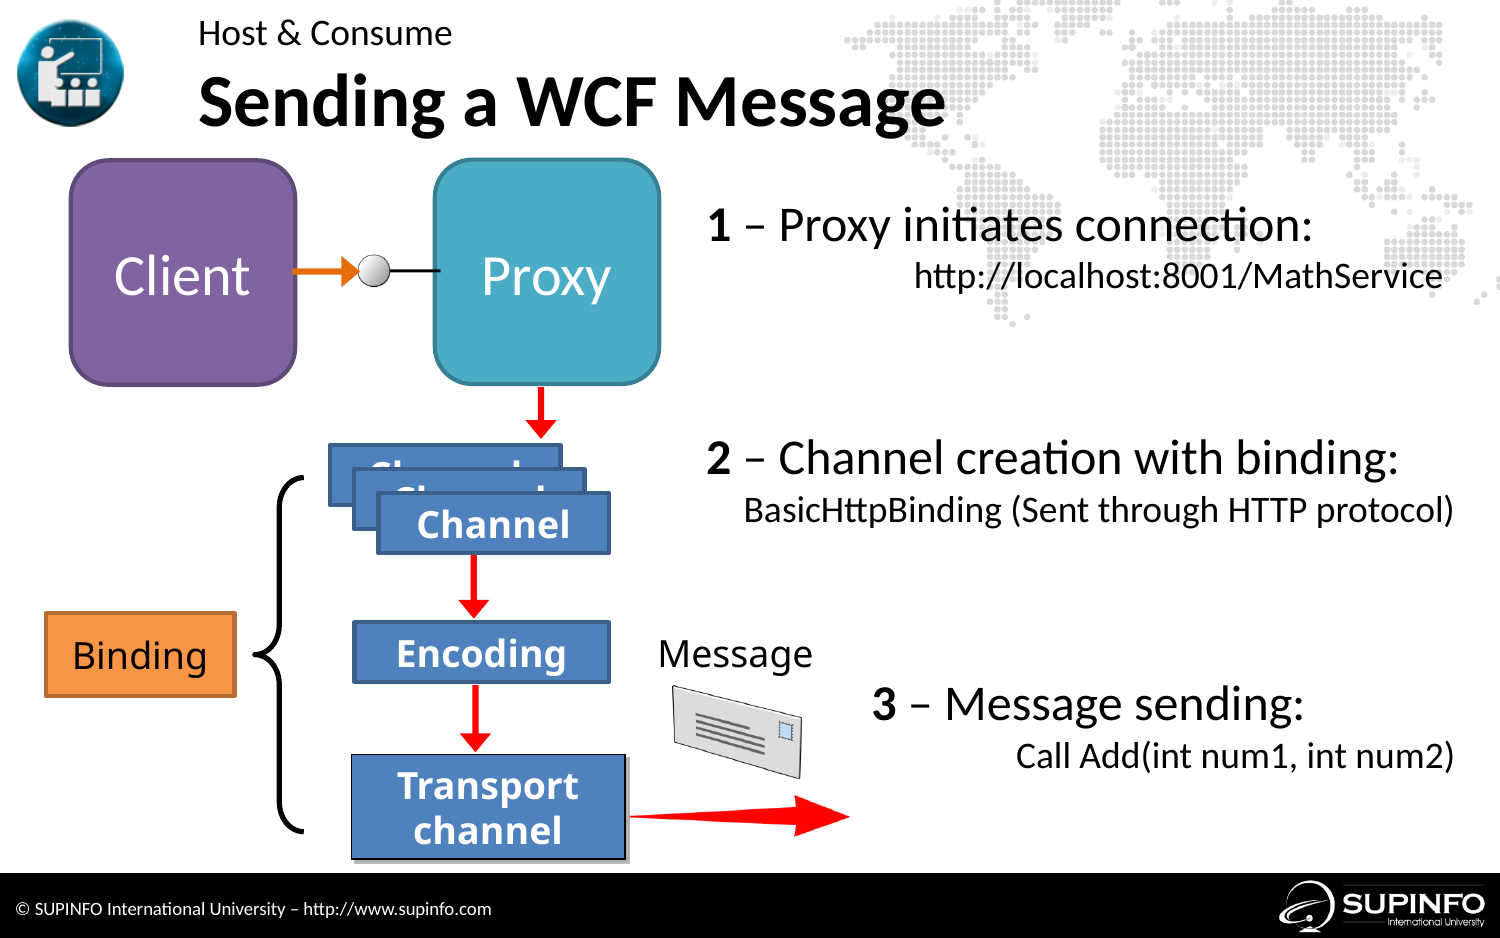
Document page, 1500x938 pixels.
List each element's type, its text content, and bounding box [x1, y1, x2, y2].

text_box 3 – Message sending: Call Add(int num1, int num2) [856, 663, 1471, 801]
title Sending a WCF Message [183, 56, 1459, 138]
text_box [329, 444, 610, 555]
text_box Transport channel [351, 754, 625, 860]
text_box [45, 477, 304, 832]
text_box Encoding [352, 620, 611, 684]
text_box [419, 28, 450, 90]
list Host & Consume [183, 0, 1459, 56]
picture [49, 37, 102, 75]
picture [334, 229, 450, 314]
picture [39, 46, 101, 107]
text_box [465, 685, 486, 753]
picture [844, 0, 1500, 327]
text_box [530, 387, 552, 439]
picture [17, 19, 125, 127]
text_box [463, 562, 485, 619]
text_box Client [68, 158, 298, 387]
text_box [624, 622, 847, 779]
picture [1269, 870, 1494, 938]
text_box 2 – Channel creation with binding: BasicHttpBinding (Sent through HTTP protocol) [690, 417, 1471, 554]
text_box Proxy [432, 157, 662, 387]
picture [606, 791, 852, 840]
list 1 – Proxy initiates connection: http://localhost:8001/MathService [690, 183, 1459, 362]
